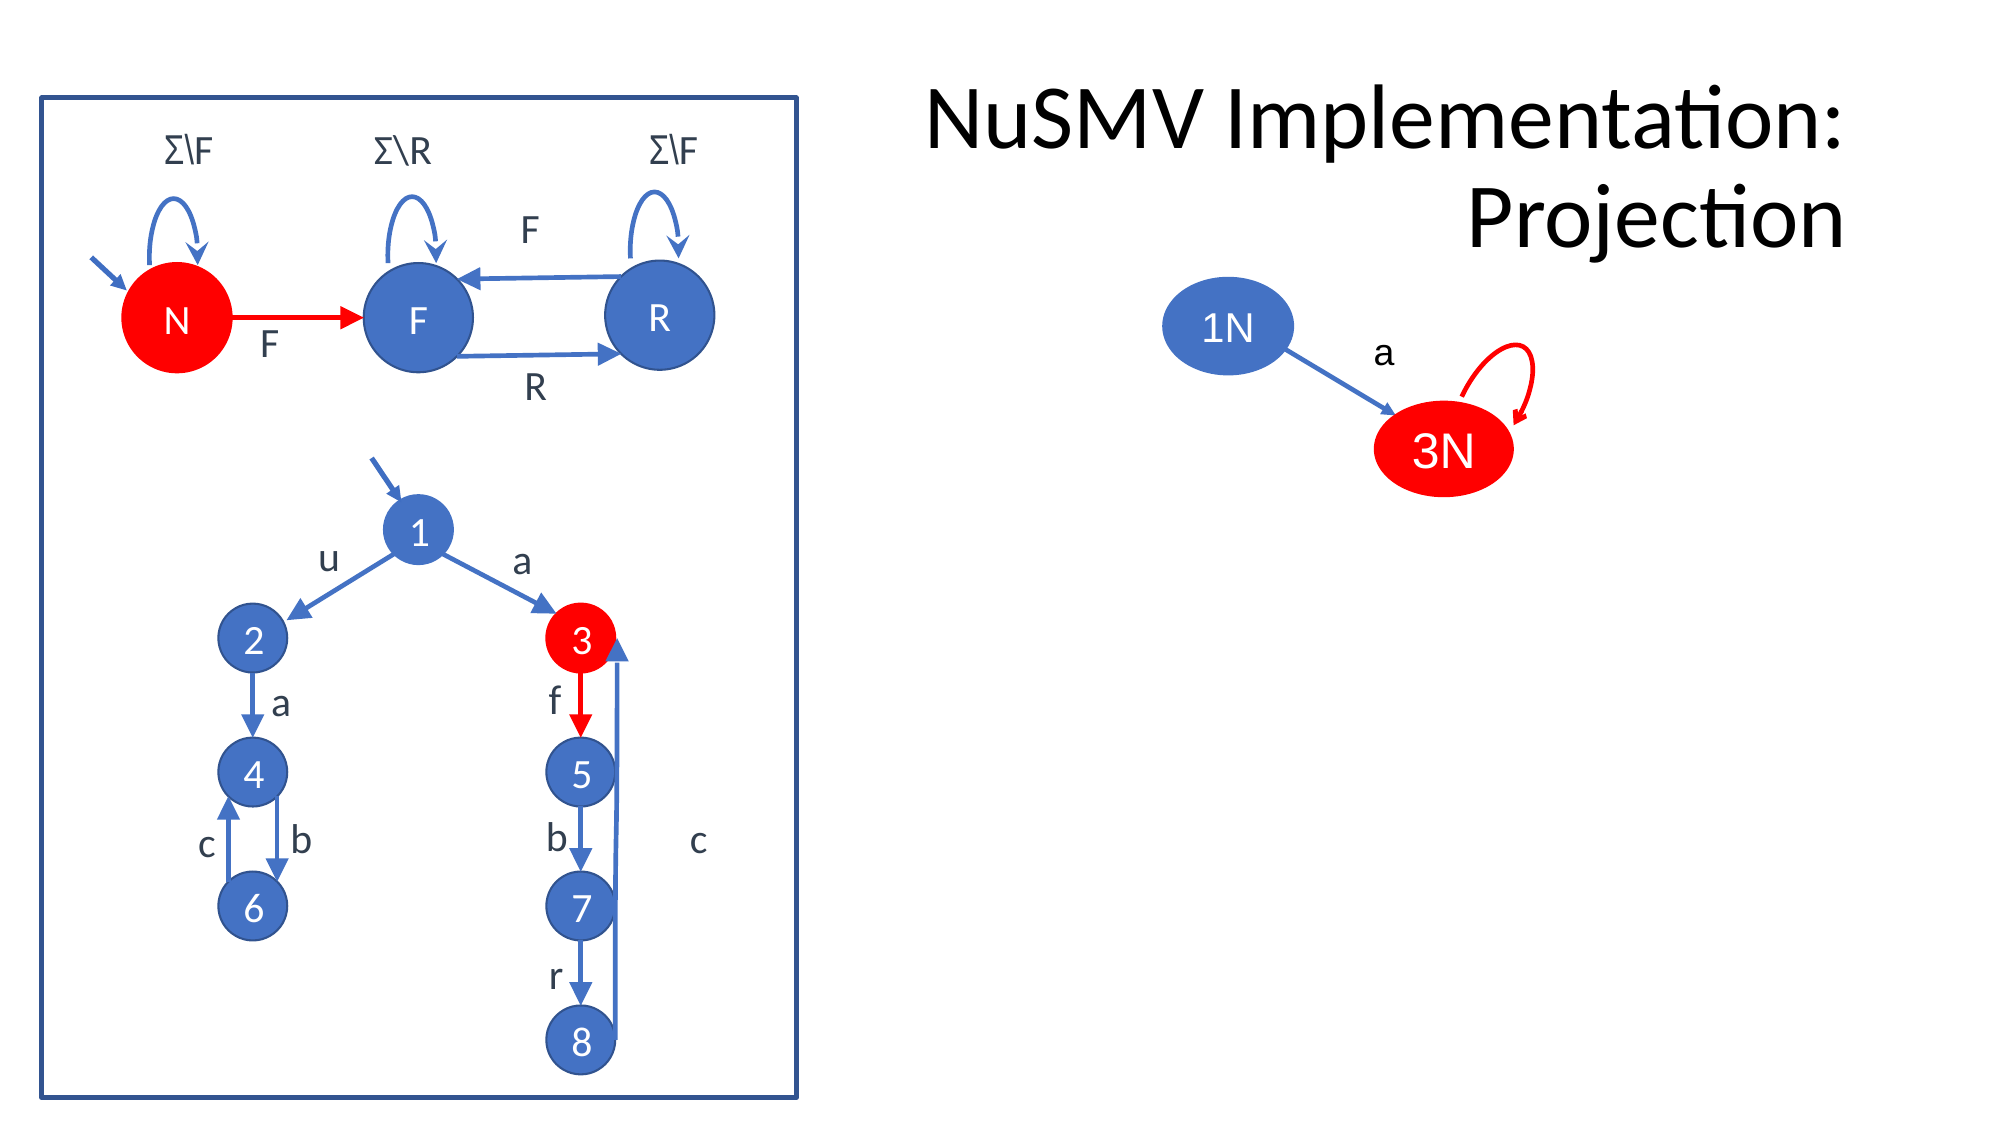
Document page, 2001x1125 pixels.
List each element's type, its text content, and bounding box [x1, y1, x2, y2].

text_box 3N [1373, 400, 1514, 498]
title NuSMV Implementation: Projection [863, 59, 1863, 278]
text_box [1279, 345, 1396, 416]
text_box 1N [1163, 278, 1294, 375]
text_box a [1358, 320, 1433, 381]
text_box [1461, 344, 1534, 426]
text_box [41, 97, 797, 1098]
